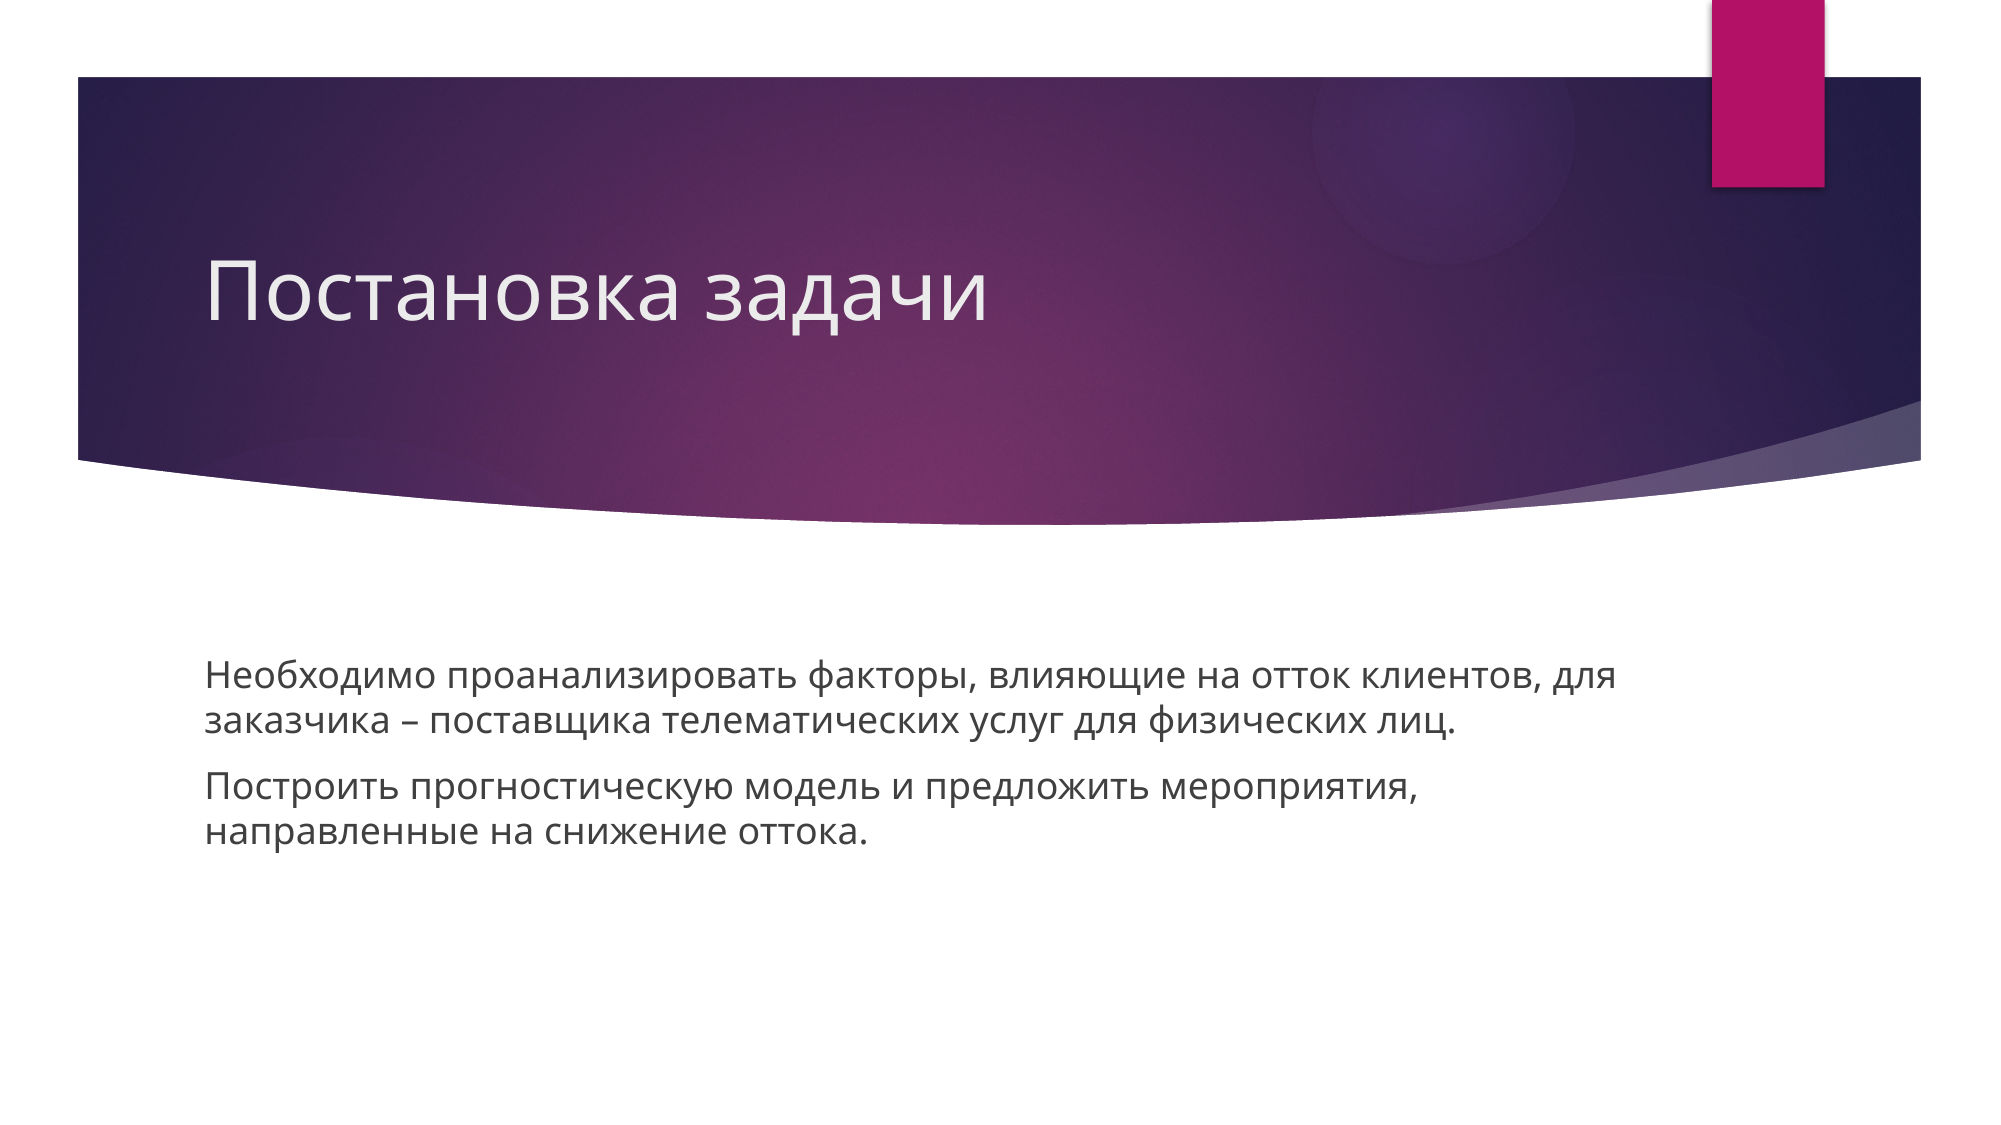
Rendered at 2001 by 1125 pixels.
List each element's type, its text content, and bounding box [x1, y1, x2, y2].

title Постановка задачи [188, 174, 1638, 400]
list Необходимо проанализировать факторы, влияющие на отток клиентов, для заказчика – поставщика телематических услуг для физических лиц. Построить прогностическую модель и предложить мероприятия, направленные на снижение оттока. [189, 581, 1638, 988]
